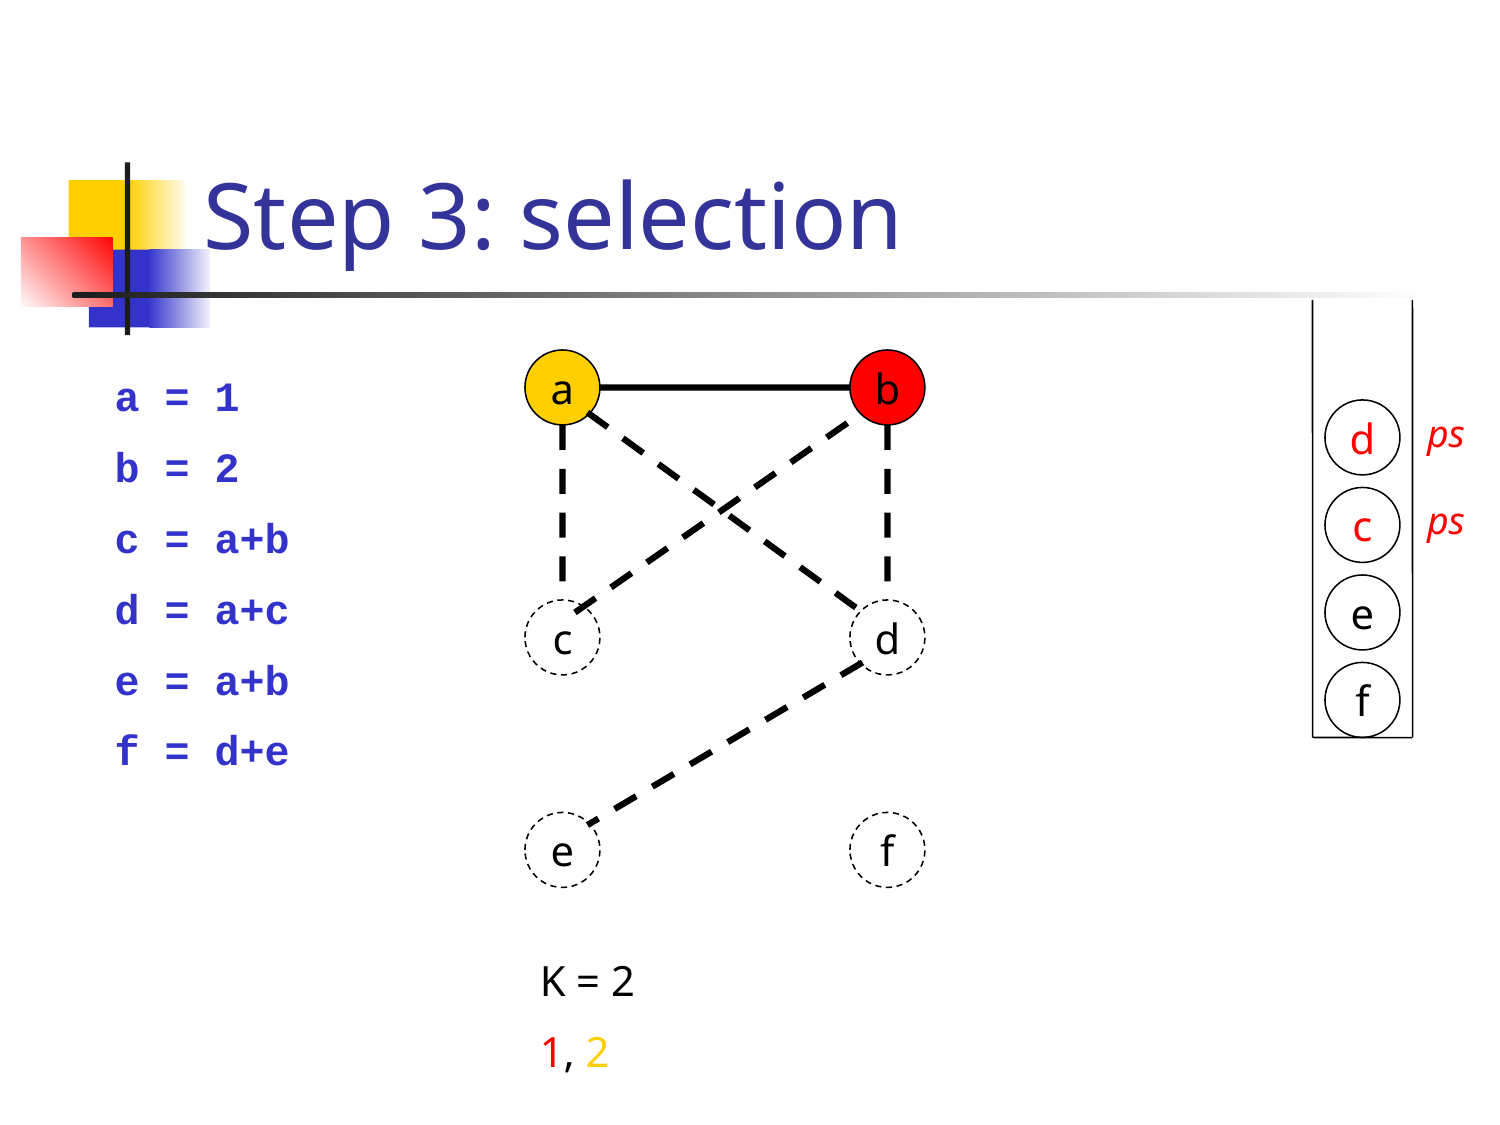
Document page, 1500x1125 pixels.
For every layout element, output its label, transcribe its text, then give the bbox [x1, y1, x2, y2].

text_box K = 2 1, 2 [524, 947, 900, 1084]
text_box e [524, 812, 600, 888]
title Step 3: selection [188, 35, 1468, 275]
text_box b [849, 349, 925, 425]
text_box d [849, 599, 925, 675]
text_box f [1324, 662, 1400, 738]
text_box ps [1412, 489, 1500, 550]
text_box c [524, 599, 600, 675]
text_box a = 1 b = 2 c = a+b d = a+c e = a+b f = d+e [99, 362, 413, 782]
text_box a [524, 349, 600, 425]
text_box d [1324, 399, 1400, 475]
text_box c [1324, 487, 1400, 563]
text_box f [849, 812, 925, 888]
text_box e [1324, 574, 1400, 650]
text_box ps [1412, 402, 1500, 462]
